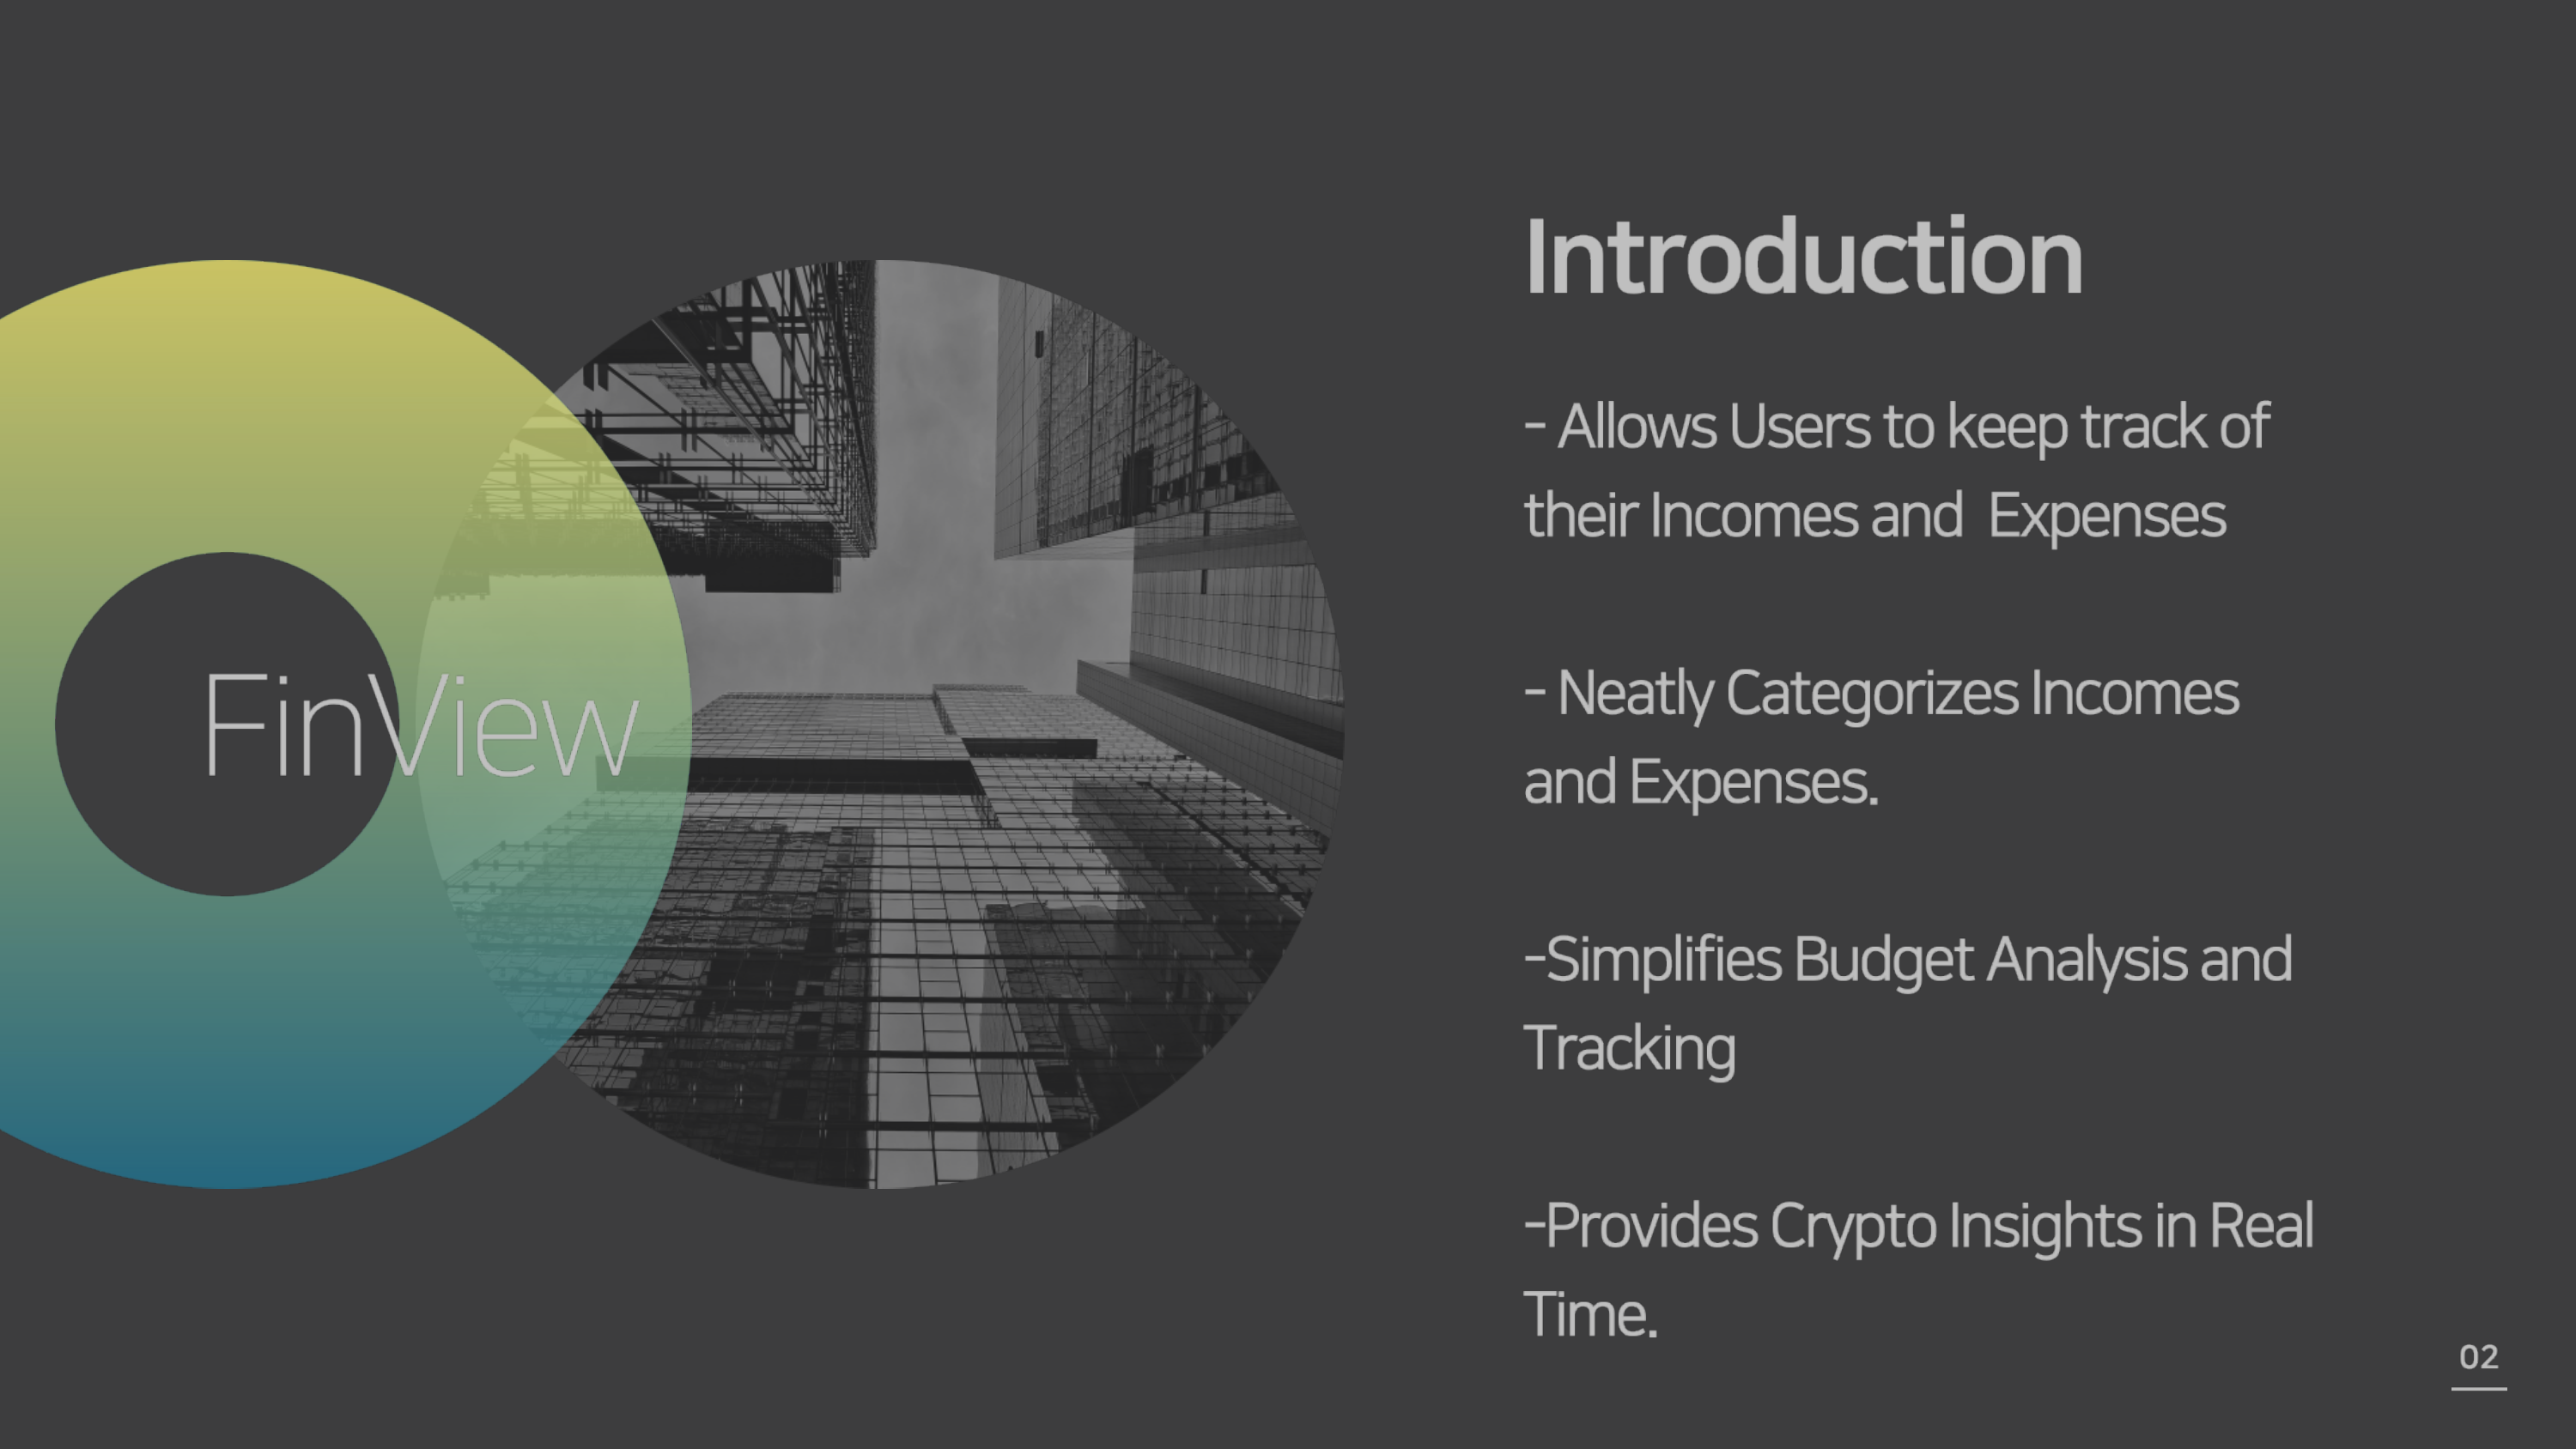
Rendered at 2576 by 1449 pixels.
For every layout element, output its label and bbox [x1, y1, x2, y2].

text_box [0, 259, 692, 1189]
picture [143, 545, 796, 948]
text_box [693, 260, 1345, 1190]
picture [2443, 1316, 2533, 1408]
picture [1485, 133, 2368, 1449]
